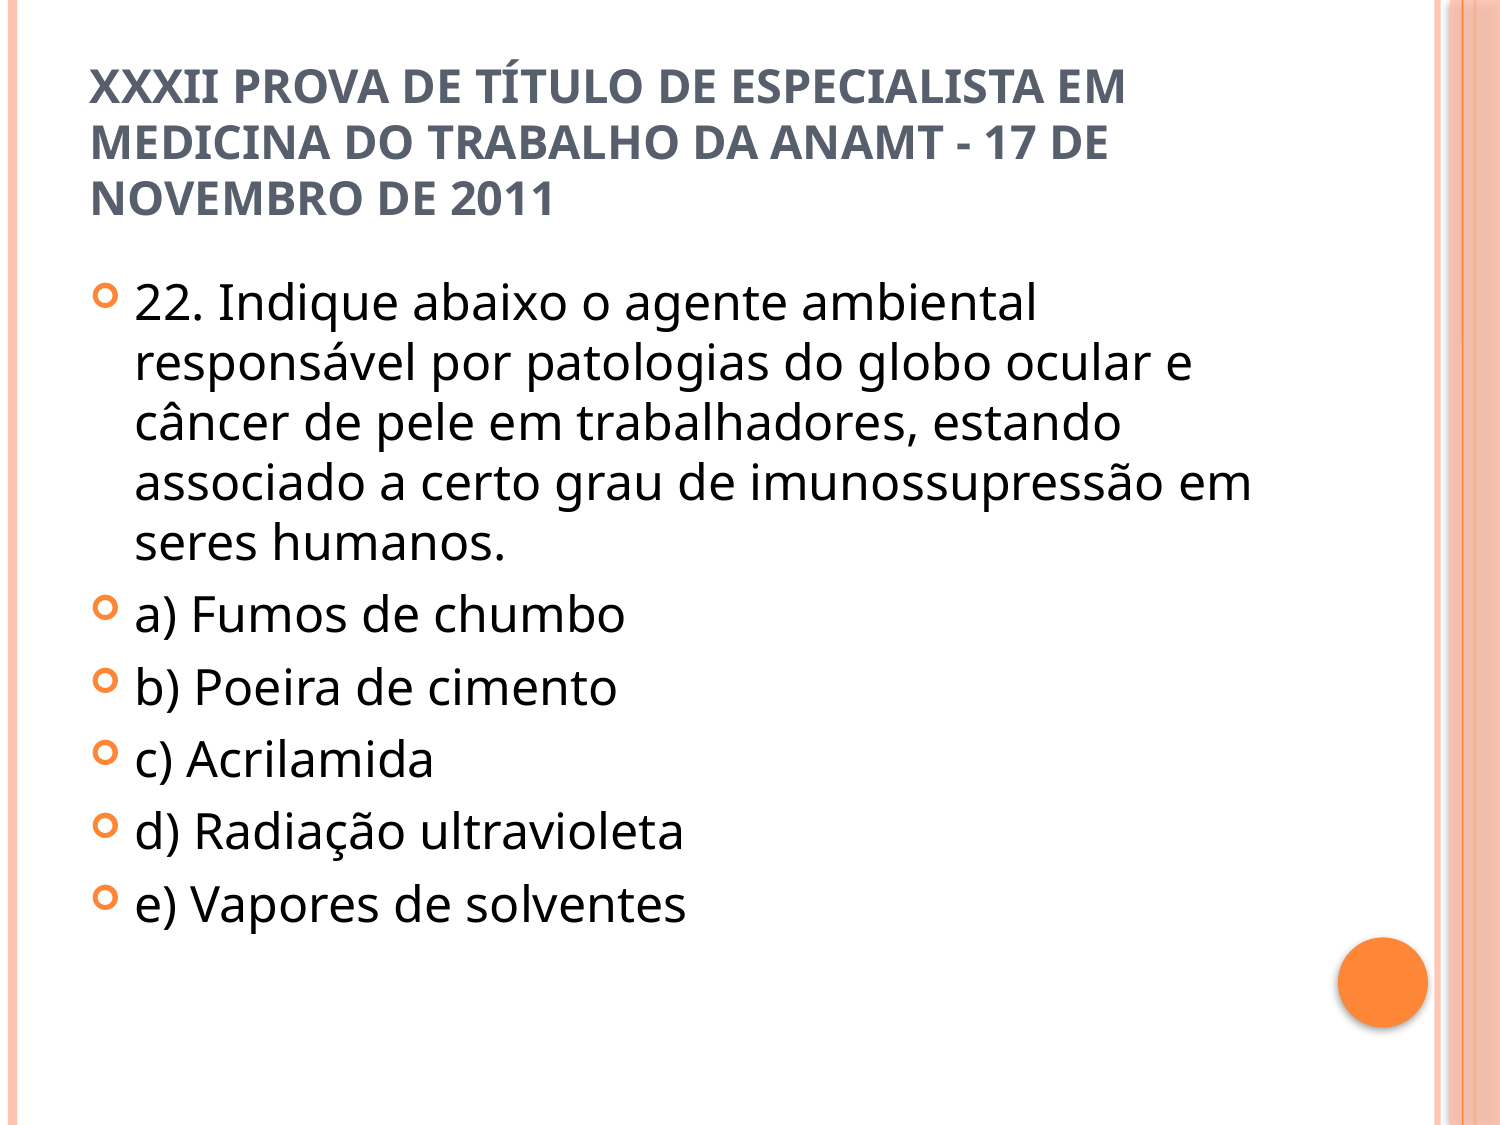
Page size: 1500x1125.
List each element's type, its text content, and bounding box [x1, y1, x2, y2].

list 22. Indique abaixo o agente ambiental responsável por patologias do globo ocular e câncer de pele em trabalhadores, estando associado a certo grau de imunossupressão em seres humanos. a) Fumos de chumbo b) Poeira de cimento c) Acrilamida d) Radiação ultravioleta e) Vapores de solventes [75, 262, 1300, 1062]
title XXXII Prova de Título de Especialista em Medicina do Trabalho da ANAMT - 17 de novembro de 2011 [75, 45, 1300, 233]
